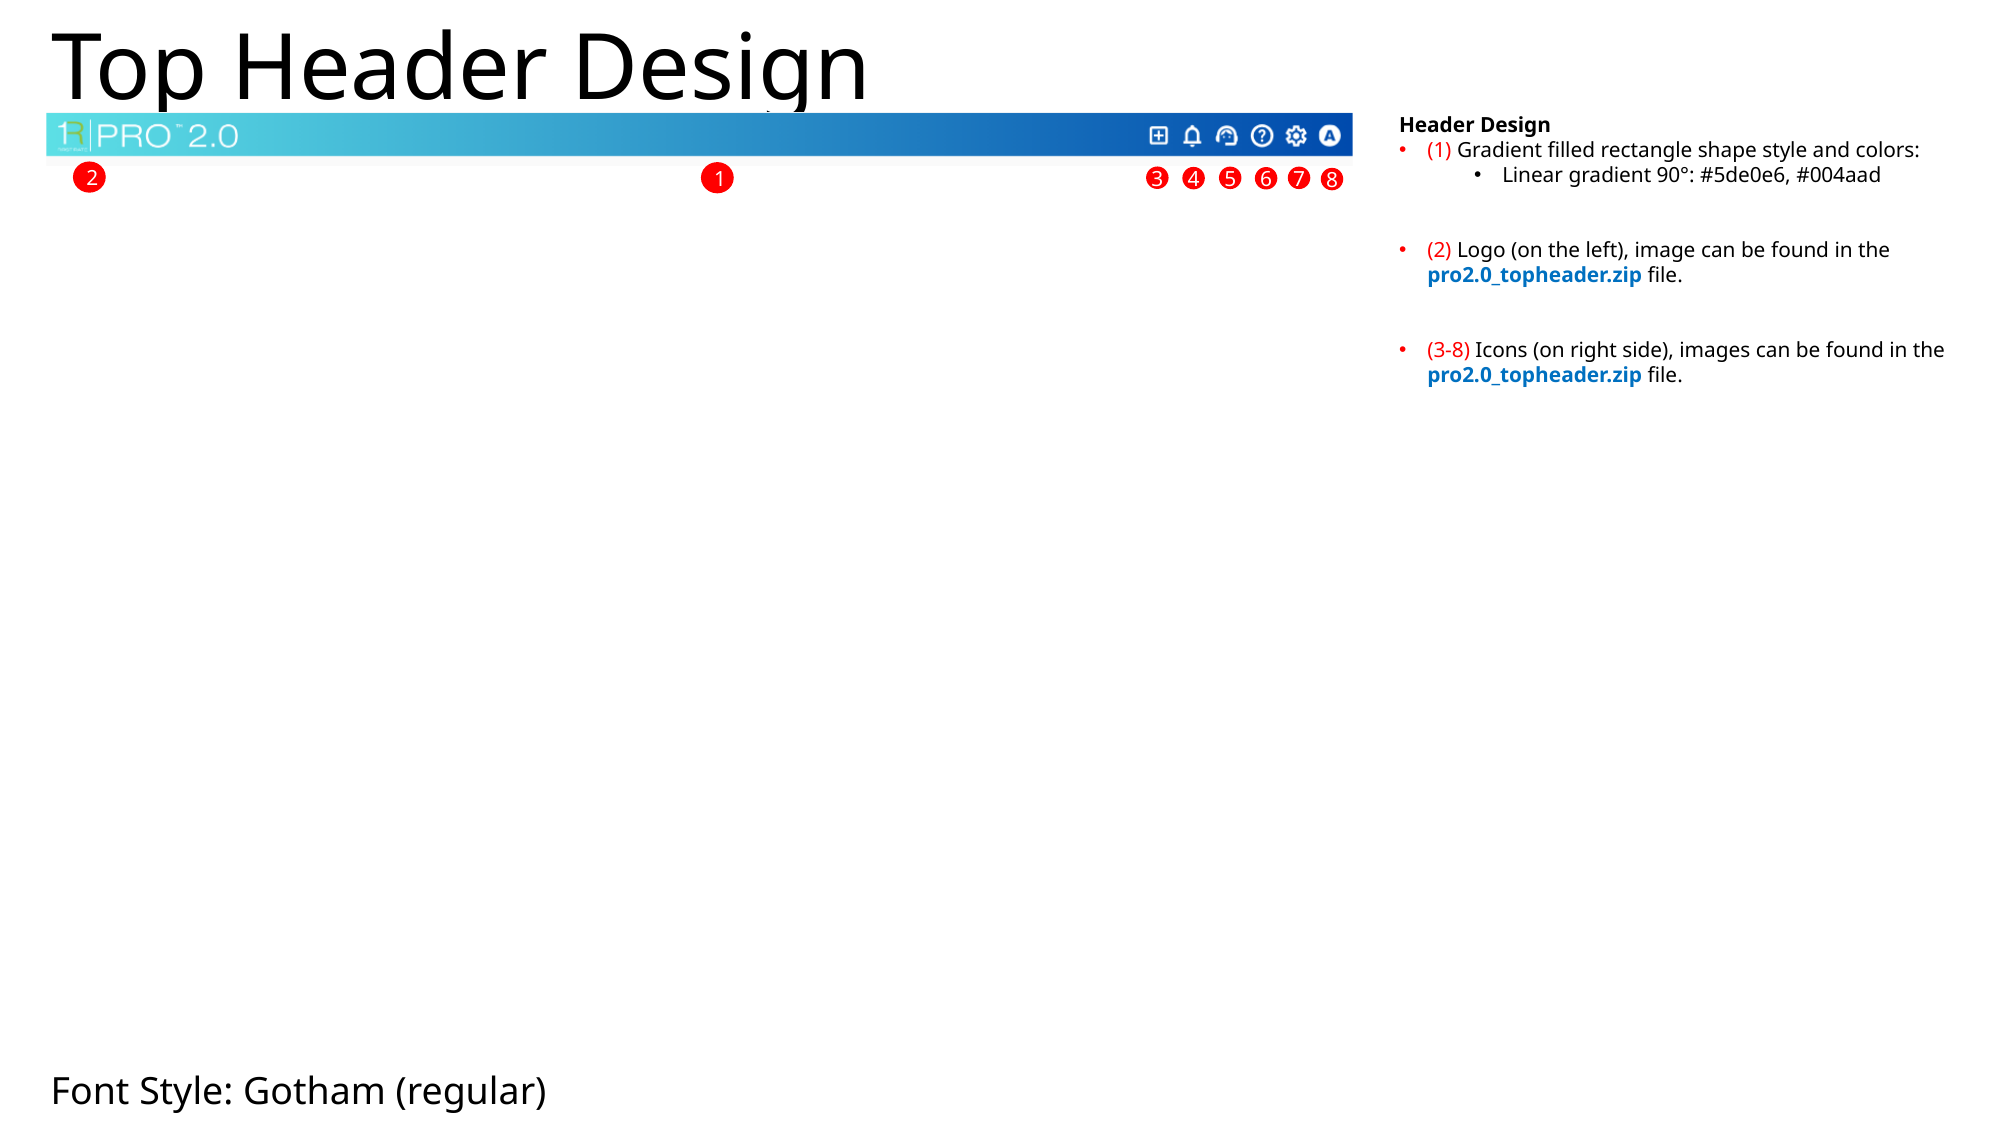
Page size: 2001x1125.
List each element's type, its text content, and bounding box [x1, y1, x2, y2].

text_box Font Style: Gotham (regular) [35, 1059, 608, 1120]
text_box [45, 111, 1354, 194]
title Top Header Design [35, 0, 1382, 141]
text_box Header Design (1) Gradient filled rectangle shape style and colors: Linear gradient 90°: #5de0e6, #004aad (2) Logo (on the left), image can be found in the pro2.0_topheader.zip file. (3-8) Icons (on right side), images can be found in the pro2.0_topheader.zip file. [1384, 4, 2000, 694]
